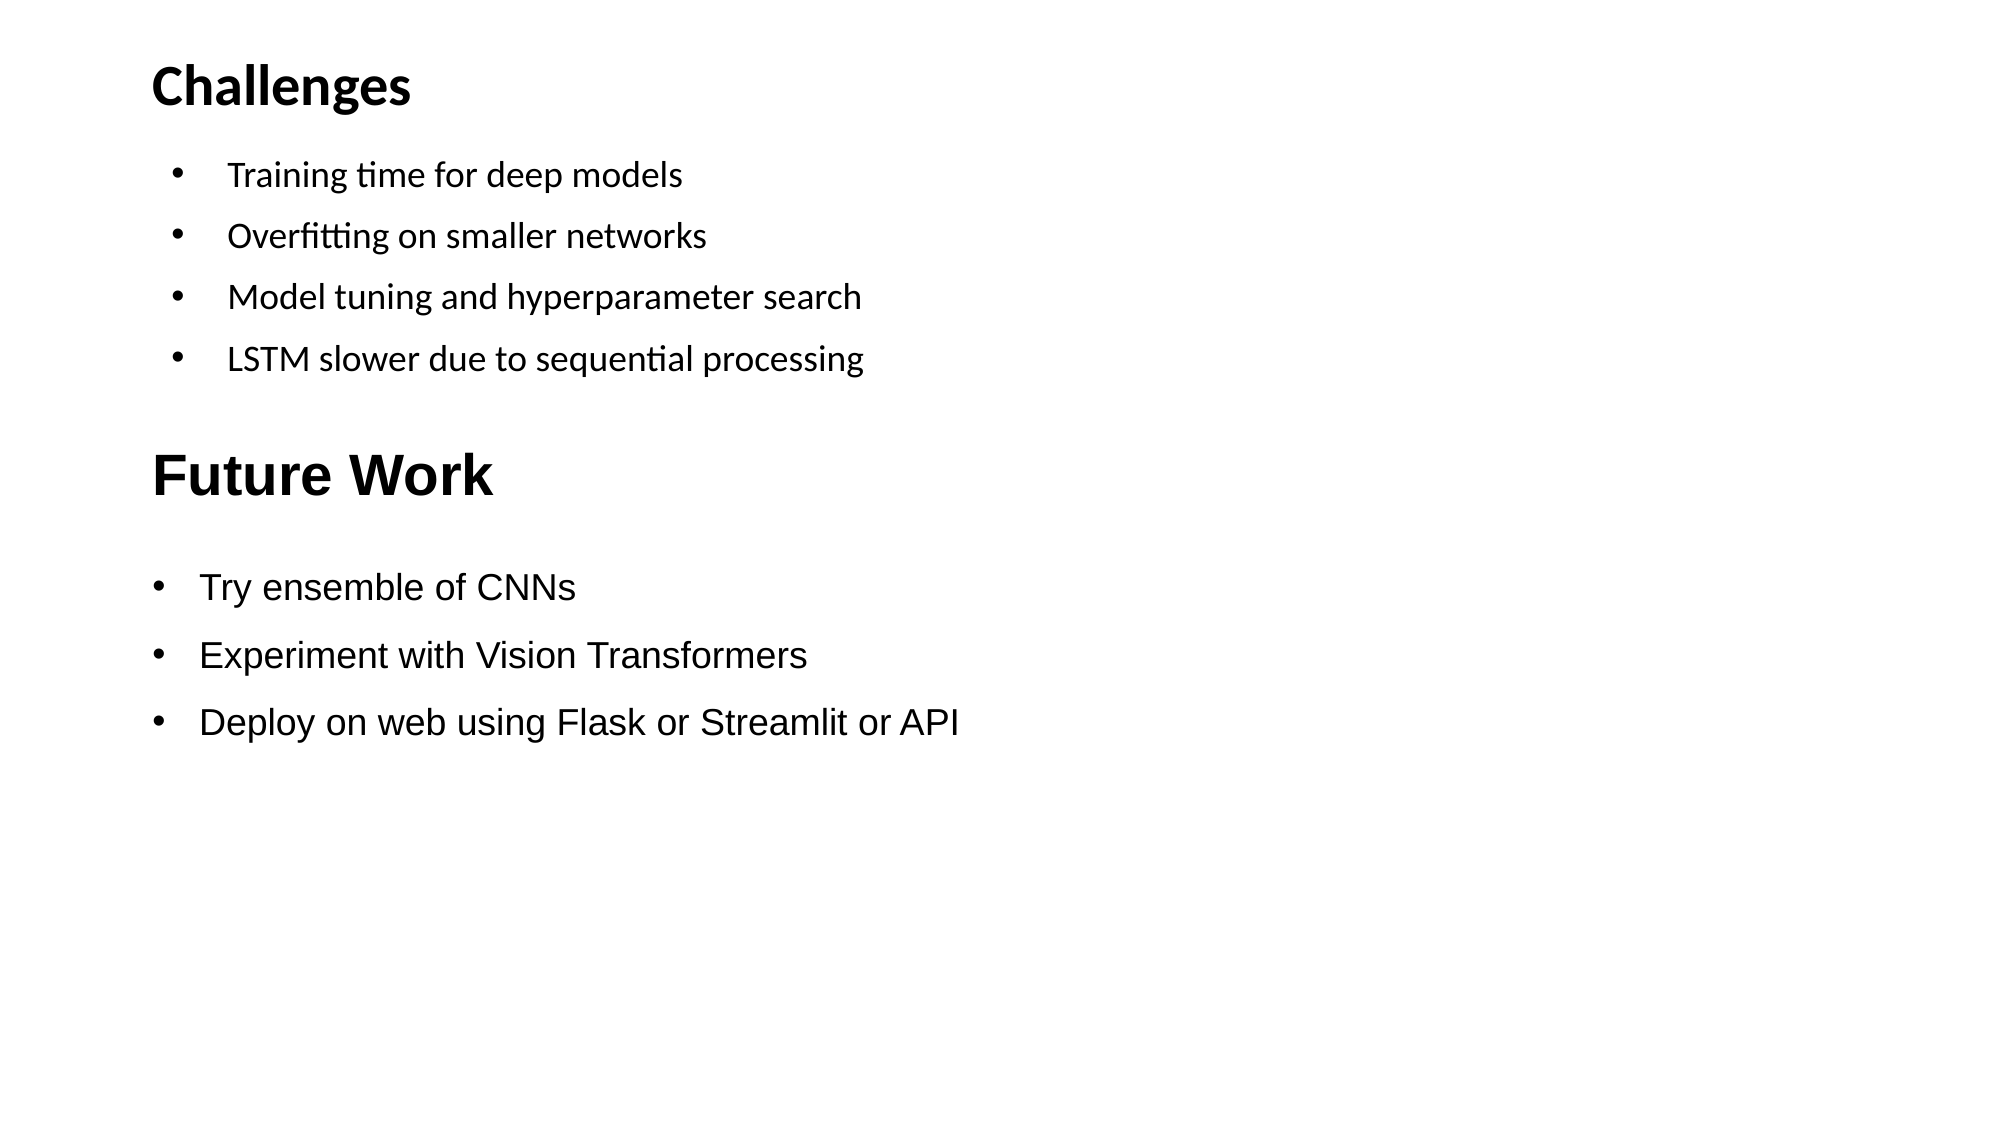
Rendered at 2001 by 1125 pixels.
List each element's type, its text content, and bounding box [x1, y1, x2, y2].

text_box Try ensemble of CNNs Experiment with Vision Transformers Deploy on web using Flask or Streamlit or API [137, 533, 1138, 751]
list Training time for deep models Overfitting on smaller networks Model tuning and hyperparameter search LSTM slower due to sequential processing [137, 147, 1863, 413]
title Challenges [137, 26, 1863, 147]
text_box Future Work [137, 429, 1138, 515]
